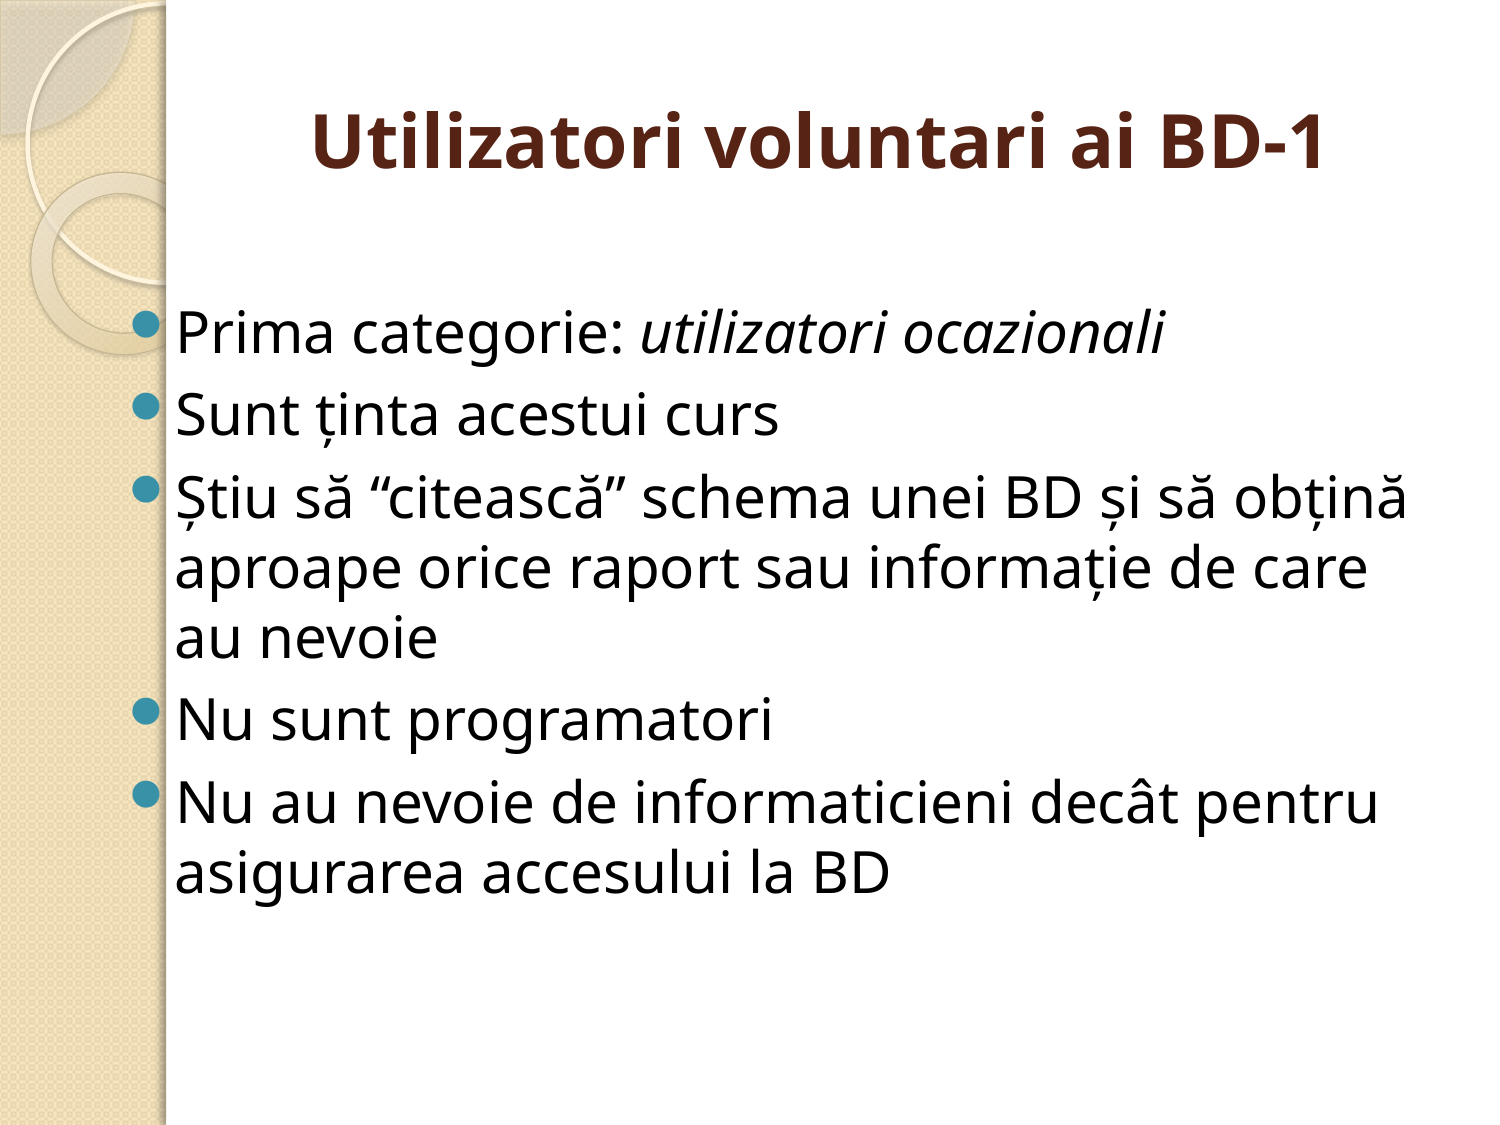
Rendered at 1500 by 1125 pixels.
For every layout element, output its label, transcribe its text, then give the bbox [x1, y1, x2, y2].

title Utilizatori voluntari ai BD-1 [174, 45, 1466, 233]
list Prima categorie: utilizatori ocazionali Sunt ținta acestui curs Știu să “citească” schema unei BD şi să obţină aproape orice raport sau informaţie de care au nevoie Nu sunt programatori Nu au nevoie de informaticieni decât pentru asigurarea accesului la BD [99, 287, 1466, 1113]
